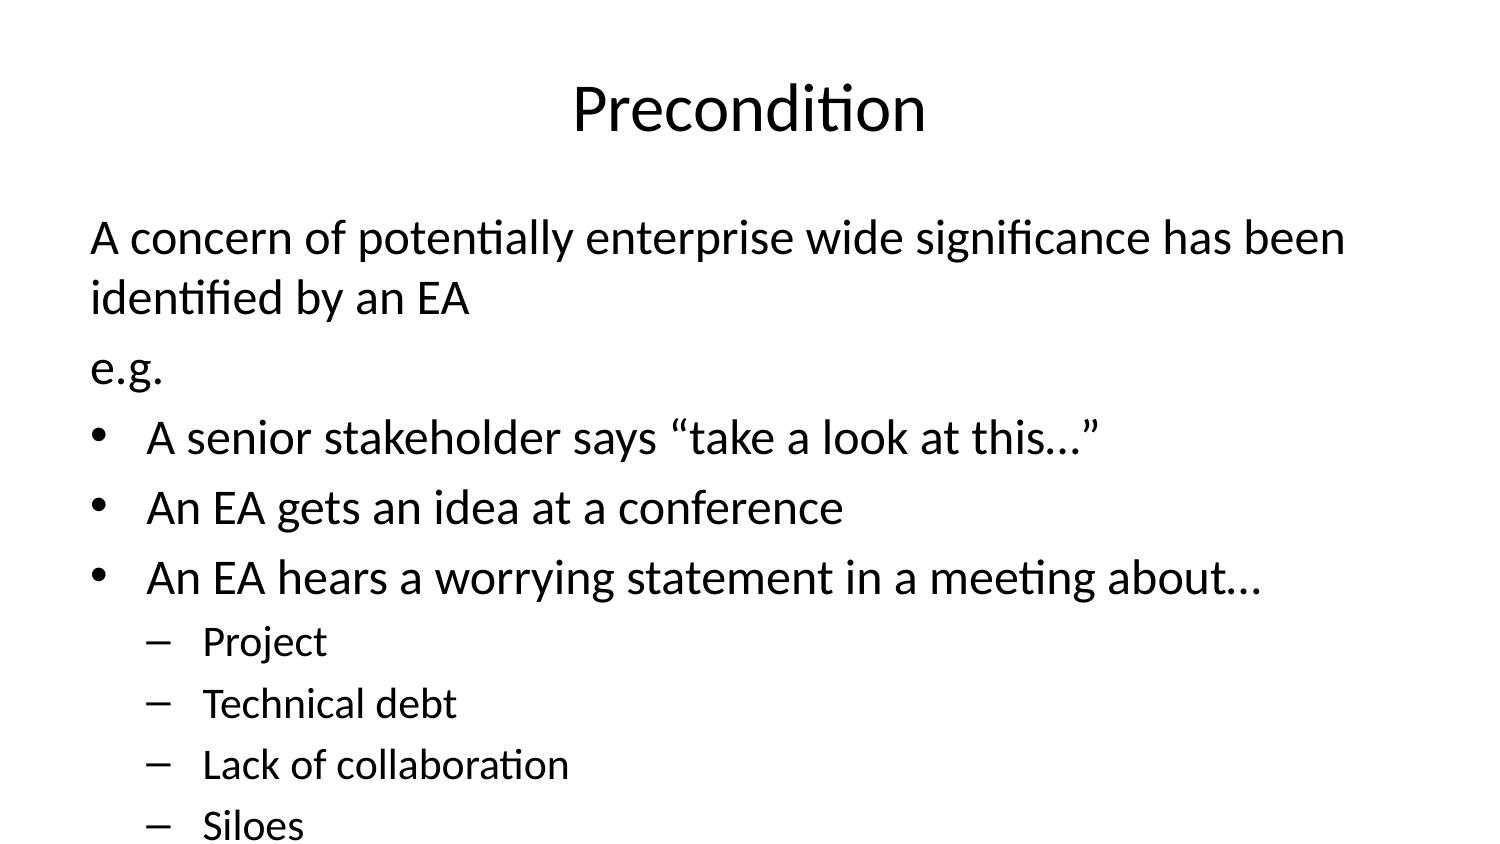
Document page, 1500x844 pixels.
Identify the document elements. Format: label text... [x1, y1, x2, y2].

title Precondition [75, 33, 1425, 175]
list A concern of potentially enterprise wide significance has been identified by an EA​ e.g.​ A senior stakeholder says “take a look at this…”​ An EA gets an idea at a conference​ An EA hears a worrying statement in a meeting about…​ Project​ Technical debt​ Lack of collaboration​ Siloes​ An experienced EA just gets a sense that something is wrong!​ [75, 196, 1425, 754]
